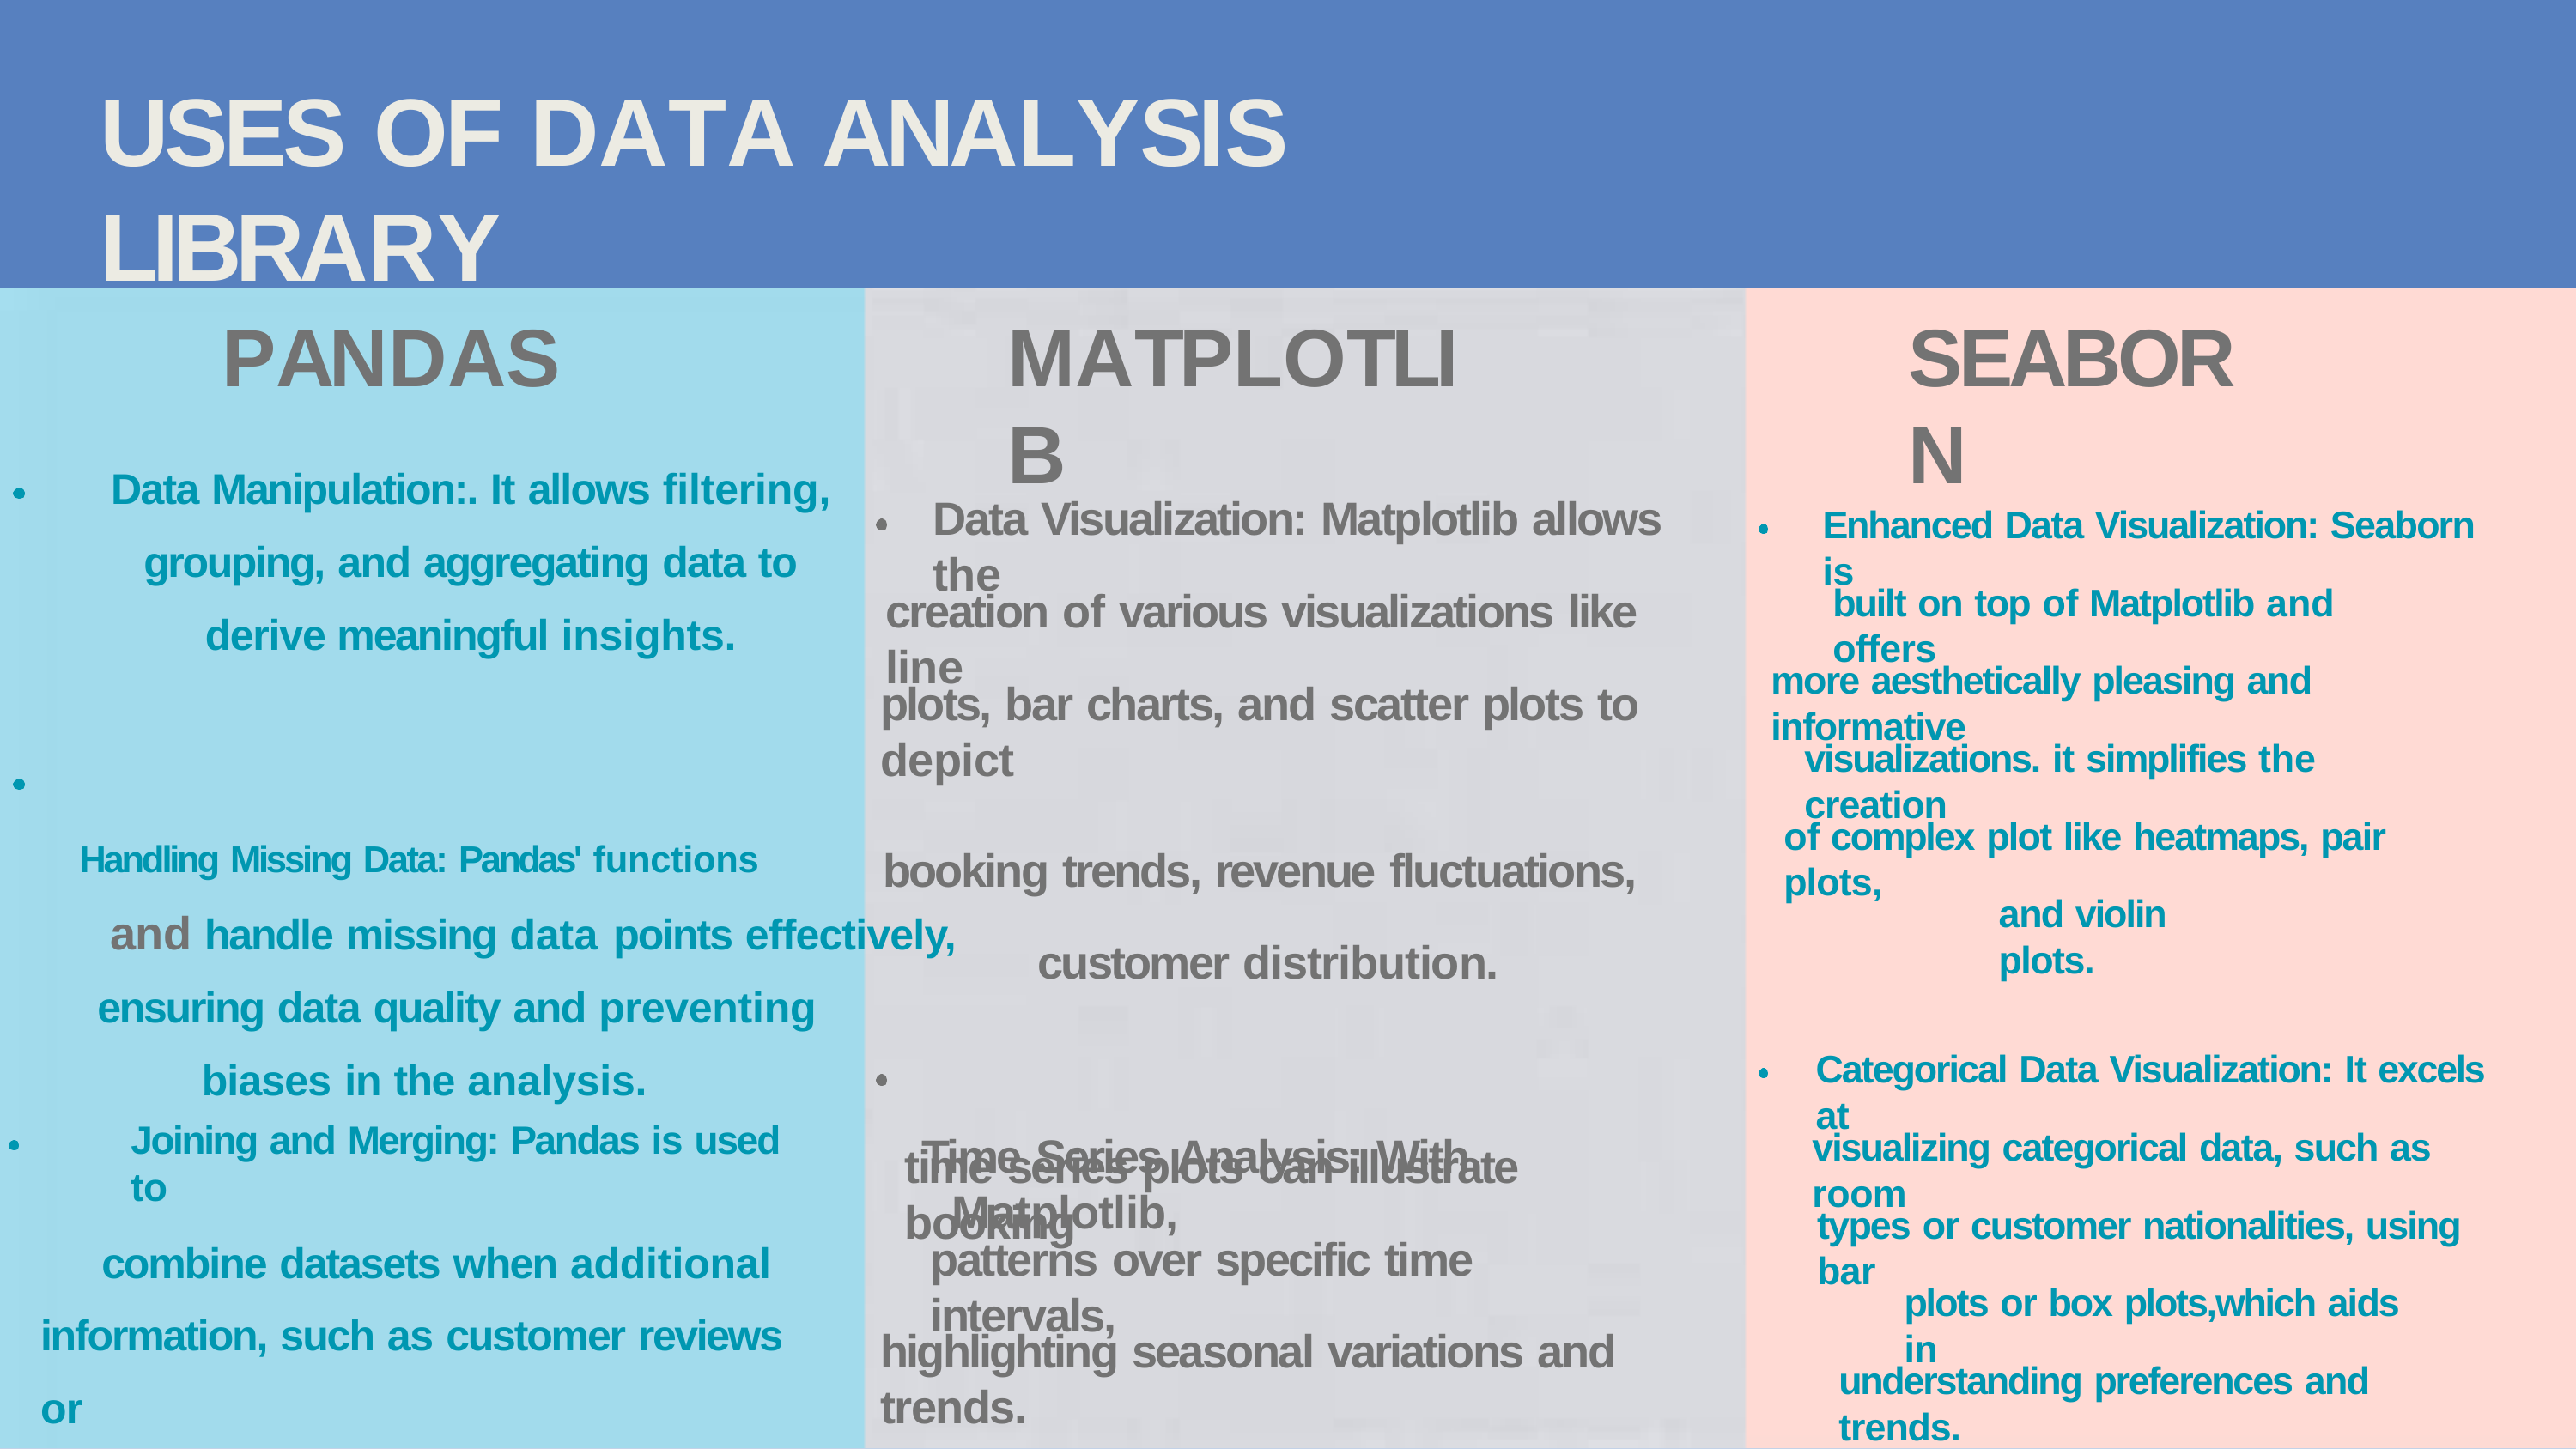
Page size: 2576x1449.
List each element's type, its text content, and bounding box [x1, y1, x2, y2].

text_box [1758, 524, 1769, 1078]
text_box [0, 288, 2576, 1449]
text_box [876, 518, 888, 1086]
title USES OF DATA ANALYSIS LIBRARY [56, 11, 1579, 286]
